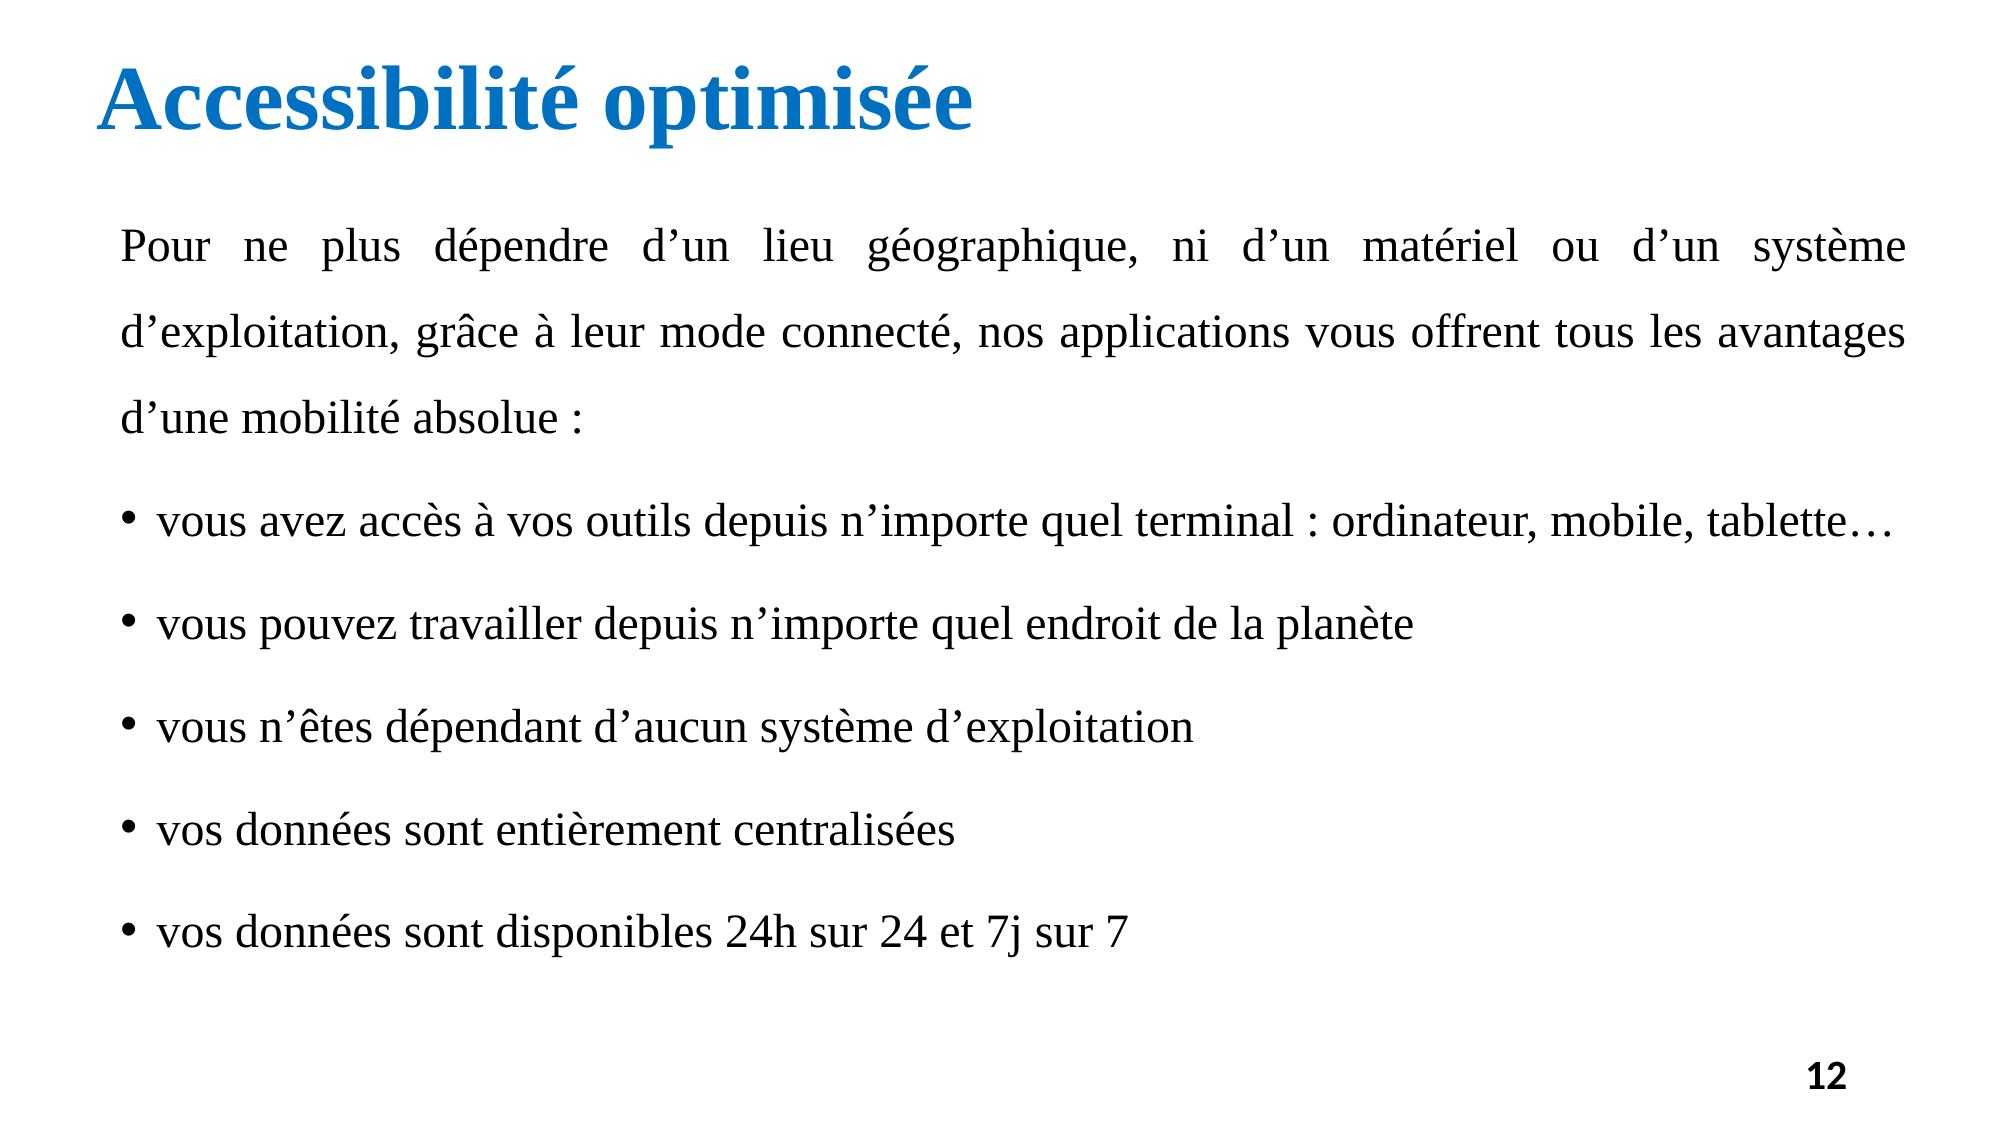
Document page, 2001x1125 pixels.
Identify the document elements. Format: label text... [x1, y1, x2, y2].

title Accessibilité optimisée [81, 41, 1807, 160]
slide_number 12 [1412, 1042, 1863, 1103]
list Pour ne plus dépendre d’un lieu géographique, ni d’un matériel ou d’un système d’exploitation, grâce à leur mode connecté, nos applications vous offrent tous les avantages d’une mobilité absolue : vous avez accès à vos outils depuis n’importe quel terminal : ordinateur, mobile, tablette… vous pouvez travailler depuis n’importe quel endroit de la planète vous n’êtes dépendant d’aucun système d’exploitation vos données sont entièrement centralisées vos données sont disponibles 24h sur 24 et 7j sur 7 [105, 178, 1925, 1043]
